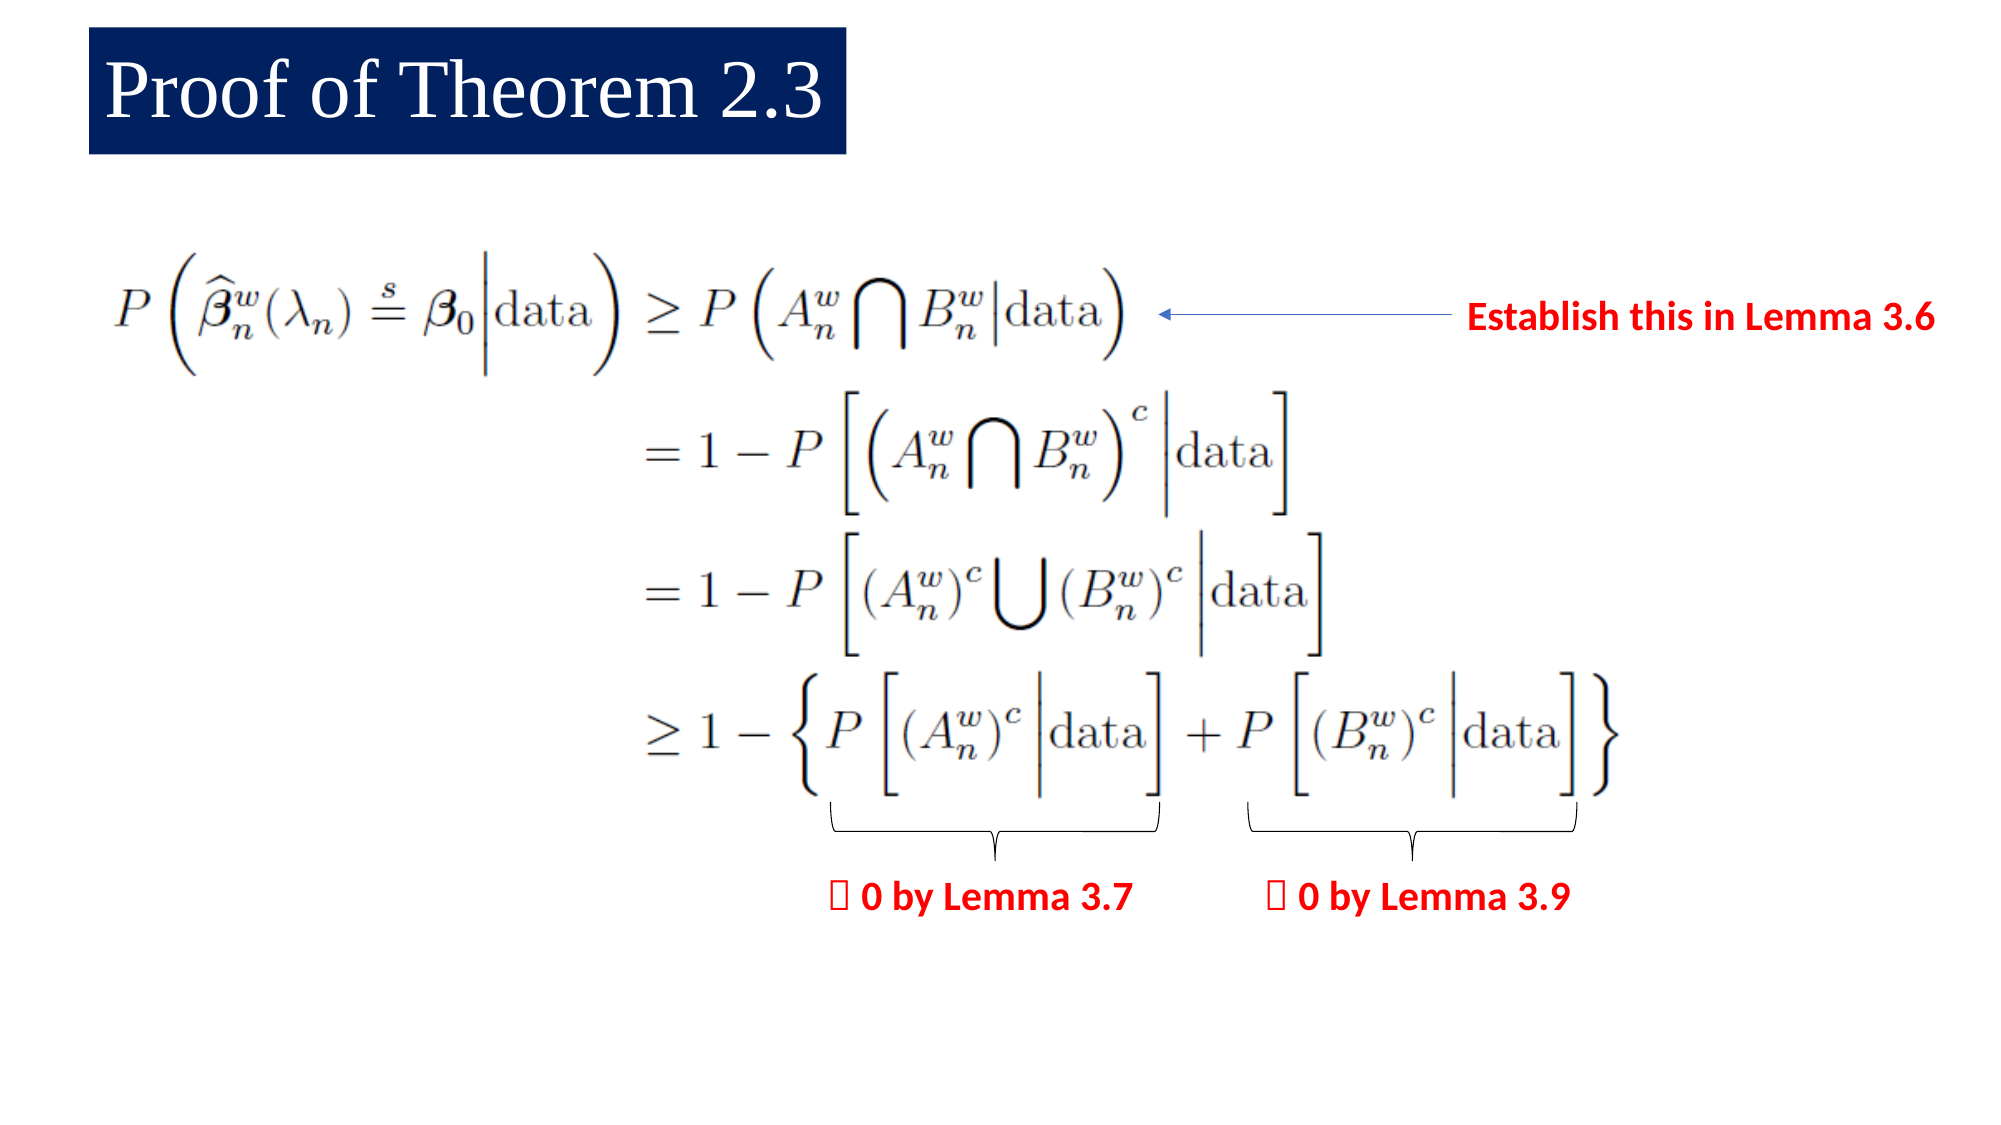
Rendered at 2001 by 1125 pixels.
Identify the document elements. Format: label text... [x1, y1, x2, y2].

picture [101, 250, 1641, 802]
text_box [829, 802, 1161, 861]
text_box [1247, 802, 1578, 861]
text_box  0 by Lemma 3.9 [1249, 861, 1619, 926]
text_box Proof of Theorem 2.3 [89, 27, 847, 155]
text_box Establish this in Lemma 3.6 [1641, 281, 1989, 347]
text_box  0 by Lemma 3.7 [812, 861, 1171, 926]
